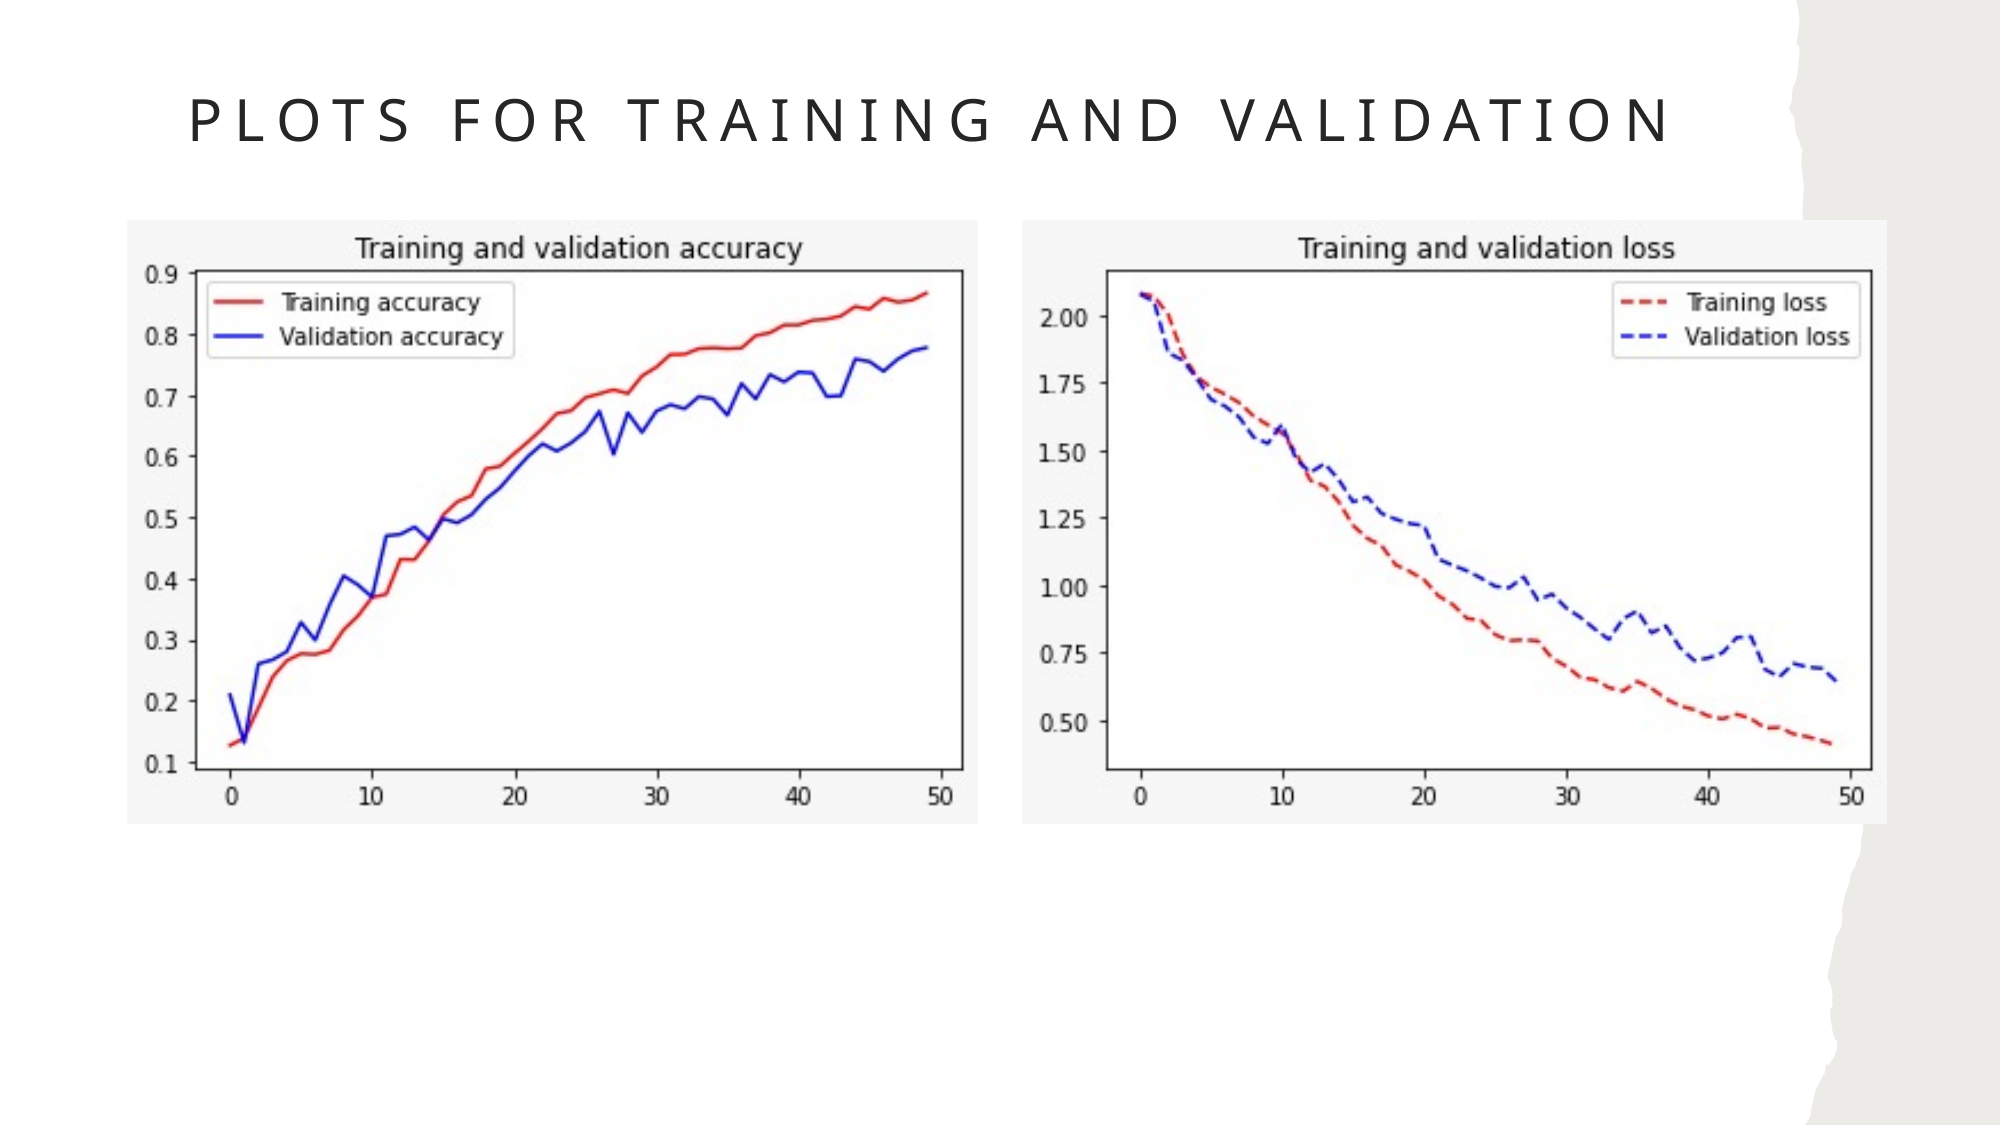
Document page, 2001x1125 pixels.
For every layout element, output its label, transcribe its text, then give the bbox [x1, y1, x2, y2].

title PLOTS for training and validation [172, 34, 1782, 196]
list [126, 220, 977, 824]
picture [1022, 0, 2000, 1125]
